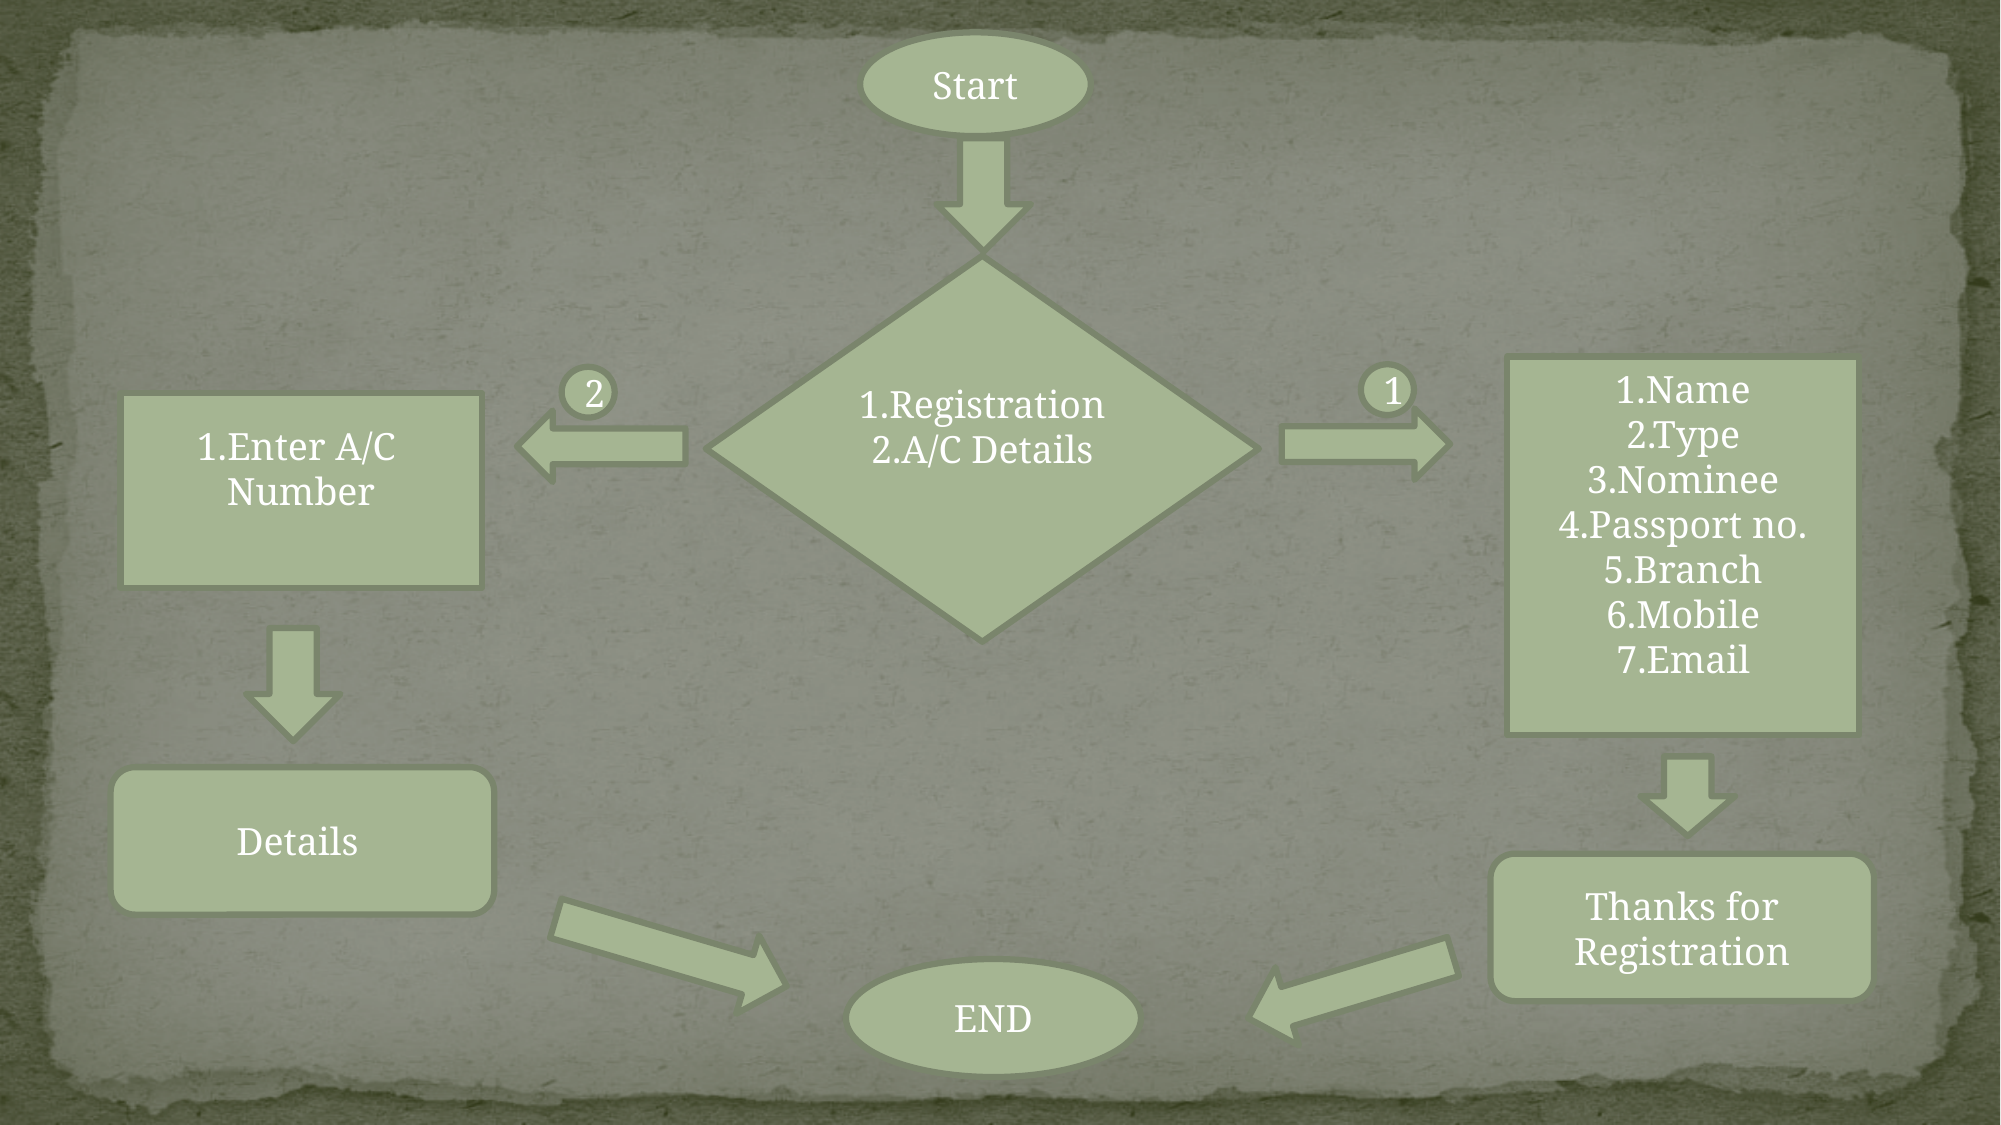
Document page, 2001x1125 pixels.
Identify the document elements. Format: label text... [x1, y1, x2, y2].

text_box Details [107, 763, 498, 918]
text_box [1637, 753, 1739, 840]
text_box [547, 895, 790, 1017]
text_box 1 [1357, 361, 1418, 419]
text_box Thanks for Registration [1487, 850, 1878, 1005]
text_box 1.Enter A/C Number [117, 390, 485, 591]
text_box [1245, 934, 1462, 1049]
text_box [933, 135, 1034, 254]
text_box 2 [558, 363, 618, 421]
text_box END [842, 955, 1145, 1081]
text_box 1.Name 2.Type 3.Nominee 4.Passport no. 5.Branch 6.Mobile 7.Email [1504, 353, 1862, 738]
text_box [1278, 405, 1454, 483]
text_box [242, 624, 344, 745]
text_box Start [856, 29, 1094, 139]
text_box [513, 407, 689, 485]
text_box 1.Registration 2.A/C Details [702, 252, 1263, 645]
